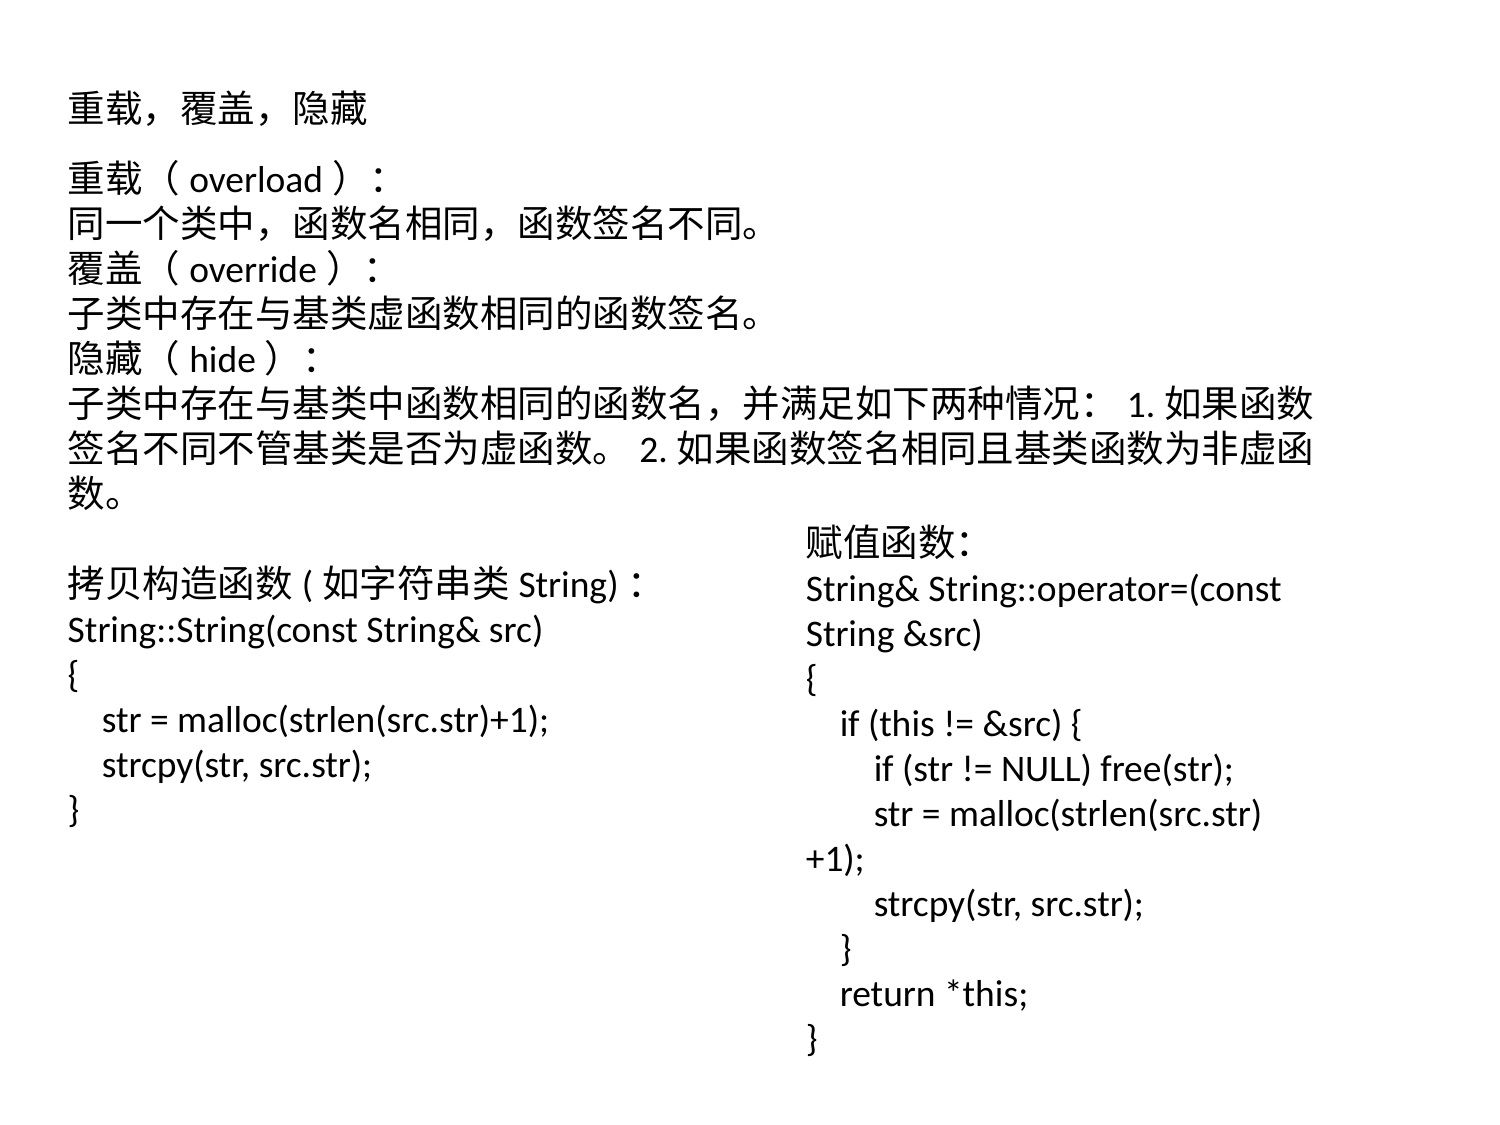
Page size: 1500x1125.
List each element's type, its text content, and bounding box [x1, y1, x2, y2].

text_box 赋值函数： String& String::operator=(const String &src) { if (this != &src) { if (str != NULL) free(str); str = malloc(strlen(src.str)+1); strcpy(str, src.str); } return *this; } [790, 511, 1335, 1067]
text_box 重载（overload）： 同一个类中，函数名相同，函数签名不同。 覆盖（override）： 子类中存在与基类虚函数相同的函数签名。 隐藏（hide）： 子类中存在与基类中函数相同的函数名，并满足如下两种情况：1.如果函数签名不同不管基类是否为虚函数。2.如果函数签名相同且基类函数为非虚函数。 拷贝构造函数(如字符串类String)： String::String(const String& src) { str = malloc(strlen(src.str)+1); strcpy(str, src.str); } [53, 147, 1353, 838]
text_box 重载，覆盖，隐藏 [53, 78, 420, 138]
